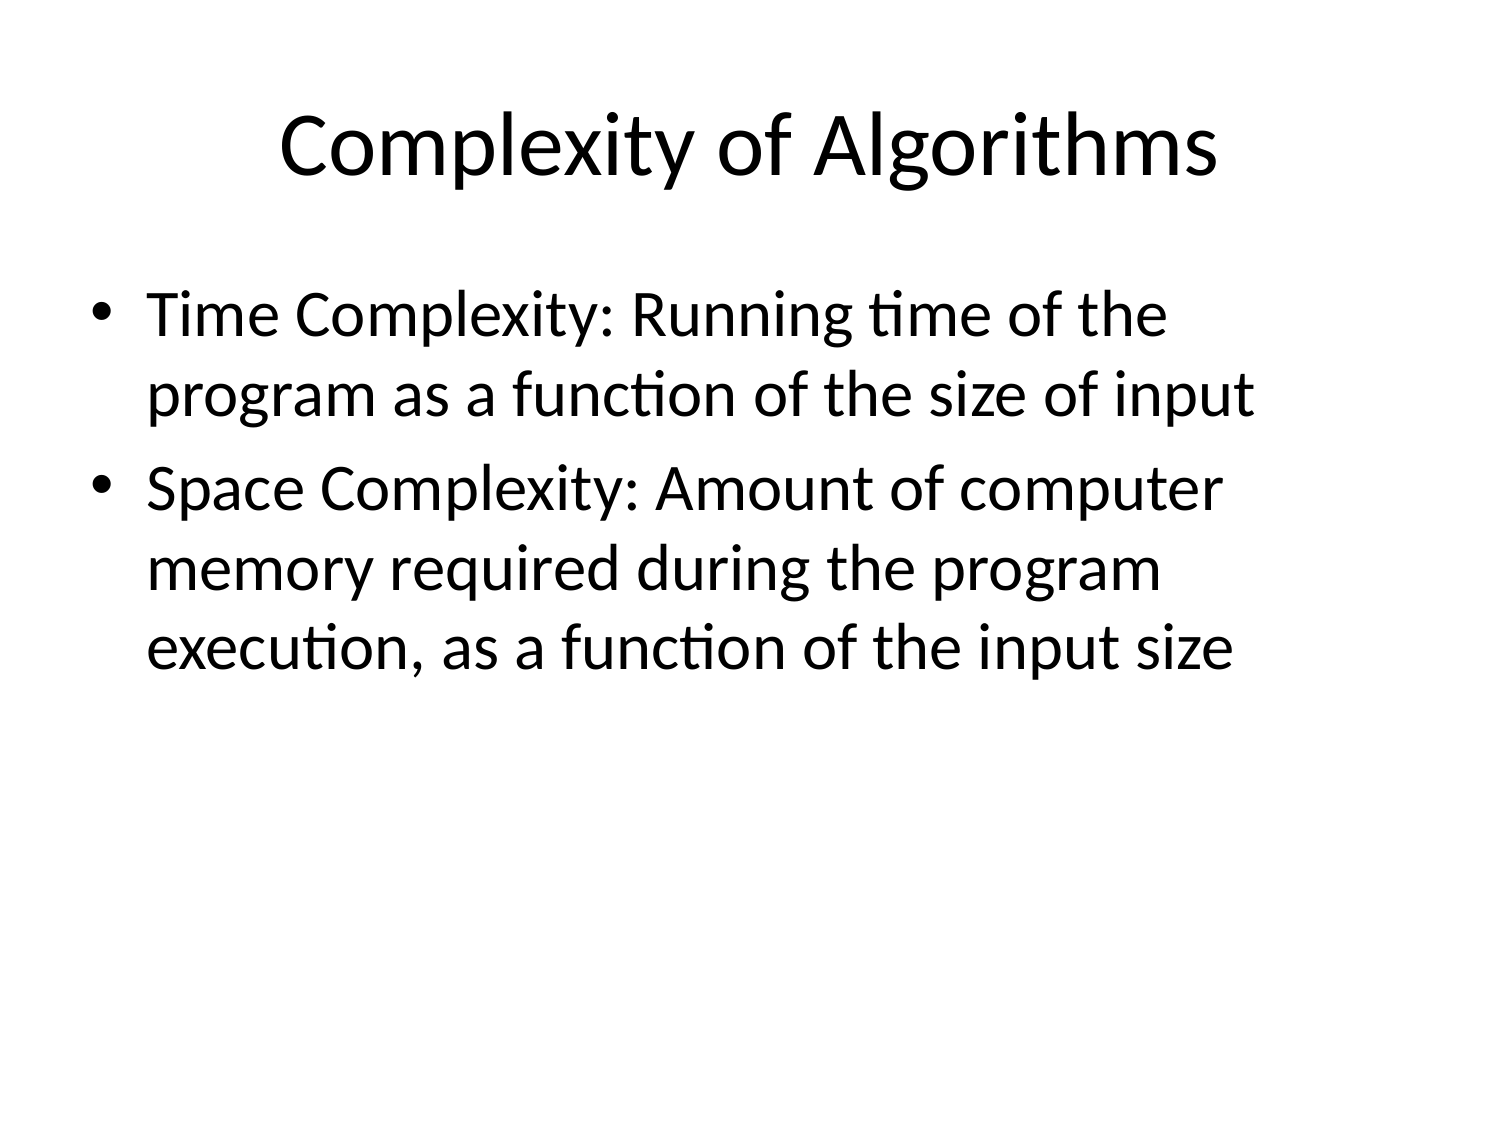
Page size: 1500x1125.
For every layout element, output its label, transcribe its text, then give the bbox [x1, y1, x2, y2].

list Time Complexity: Running time of the program as a function of the size of input Space Complexity: Amount of computer memory required during the program execution, as a function of the input size [75, 262, 1425, 1005]
title Complexity of Algorithms [75, 45, 1425, 233]
